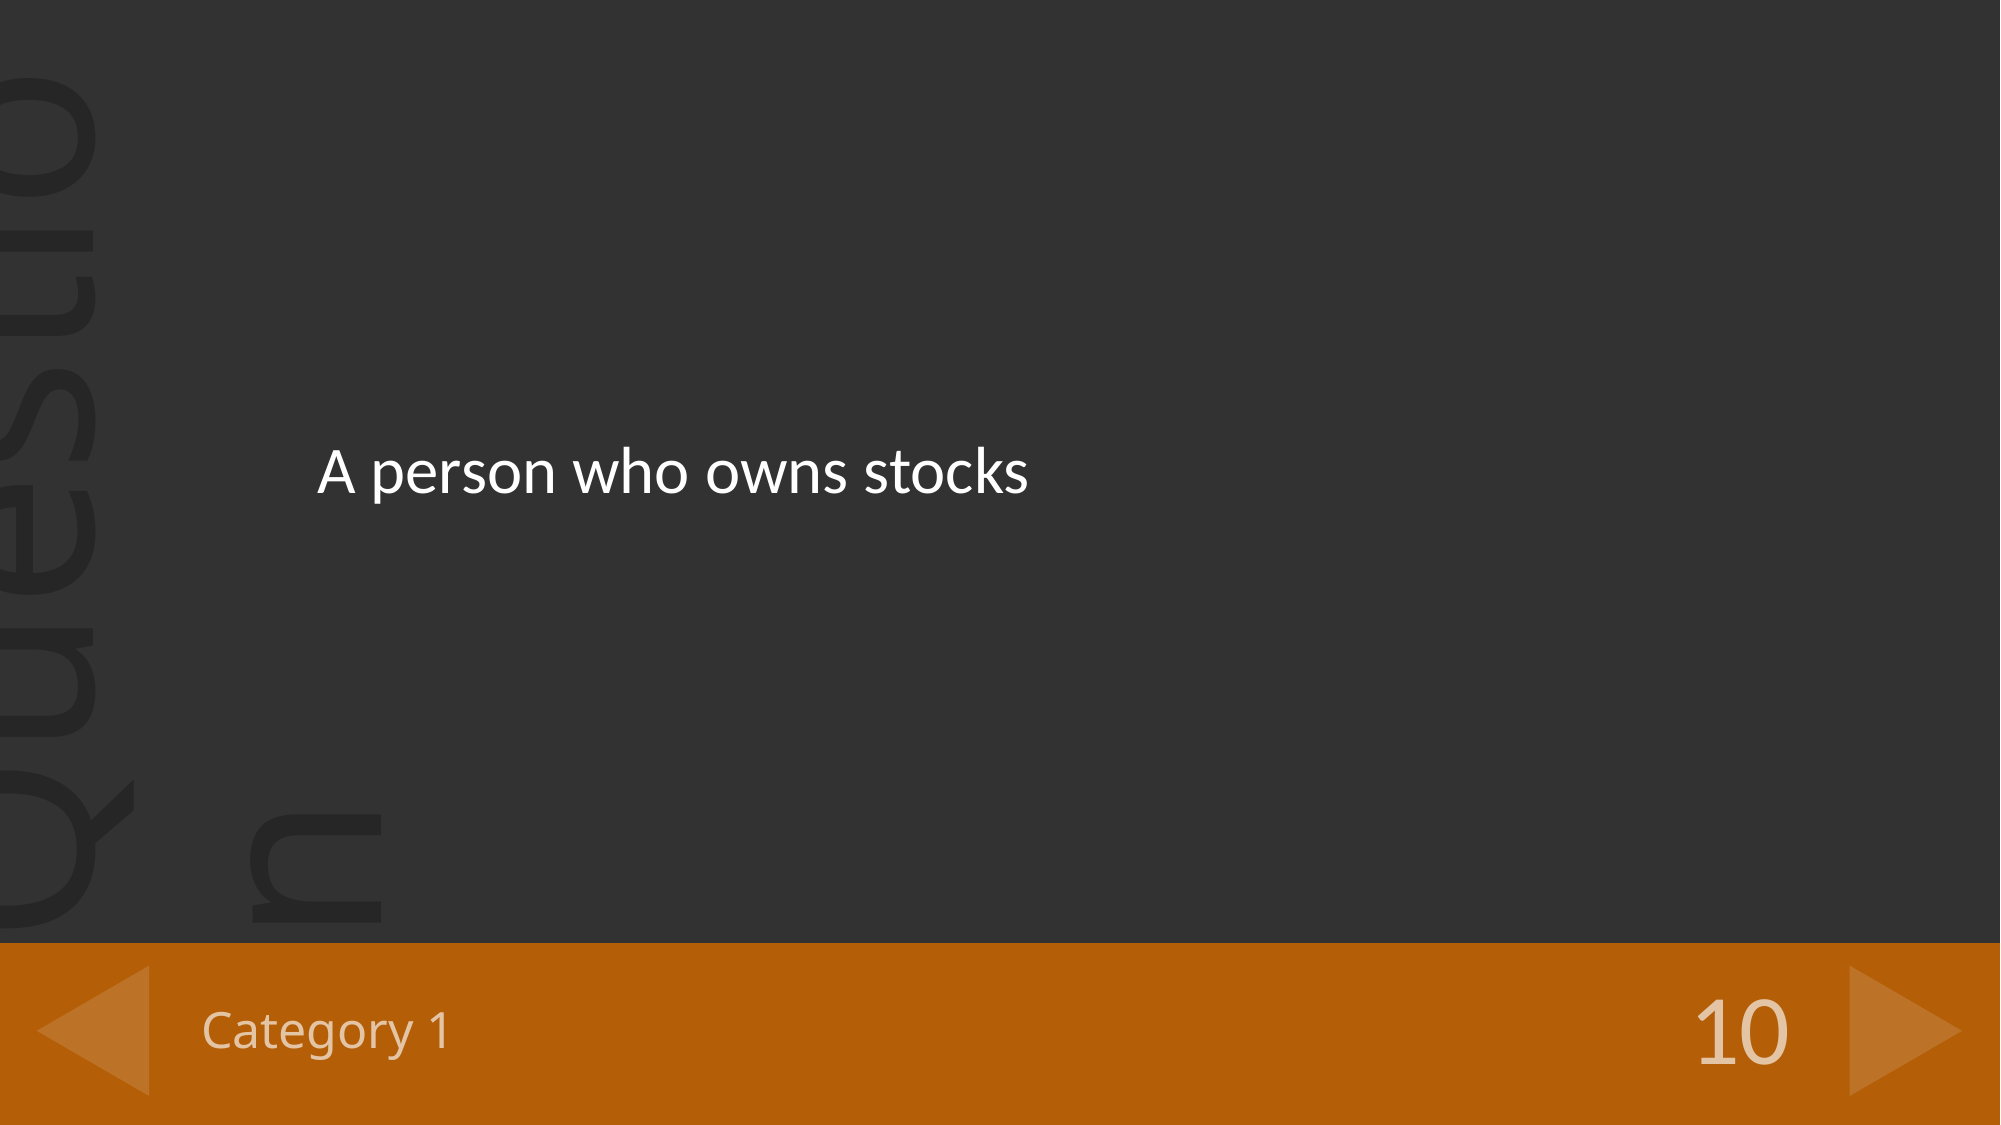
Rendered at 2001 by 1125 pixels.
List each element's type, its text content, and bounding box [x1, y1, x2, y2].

list A person who owns stocks [302, 307, 1760, 636]
title Category 1 [185, 967, 1494, 1097]
list 10 [1494, 967, 1806, 1097]
